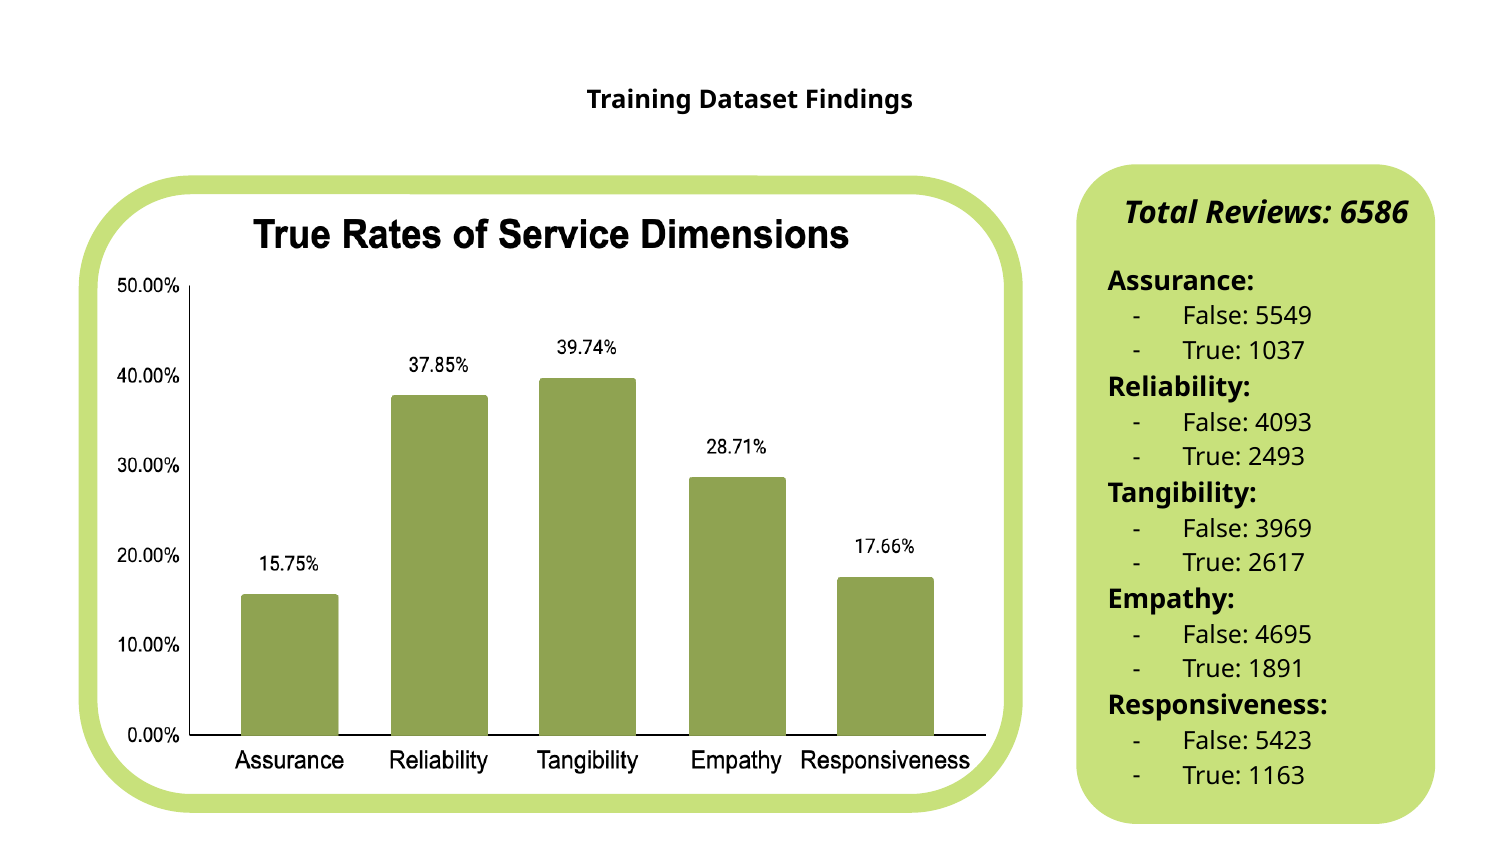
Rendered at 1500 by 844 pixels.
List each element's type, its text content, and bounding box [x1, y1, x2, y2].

text_box [1108, 164, 1403, 171]
text_box Total Reviews: 6586 Assurance: False: 5549 True: 1037 Reliability: False: 4093 True: 2493 Tangibility: False: 3969 True: 2617 Empathy: False: 4695 True: 1891 Responsiveness: False: 5423 True: 1163 [1092, 171, 1452, 765]
title Training Dataset Findings [75, 67, 1425, 129]
picture [87, 184, 1014, 804]
text_box [1076, 183, 1436, 824]
